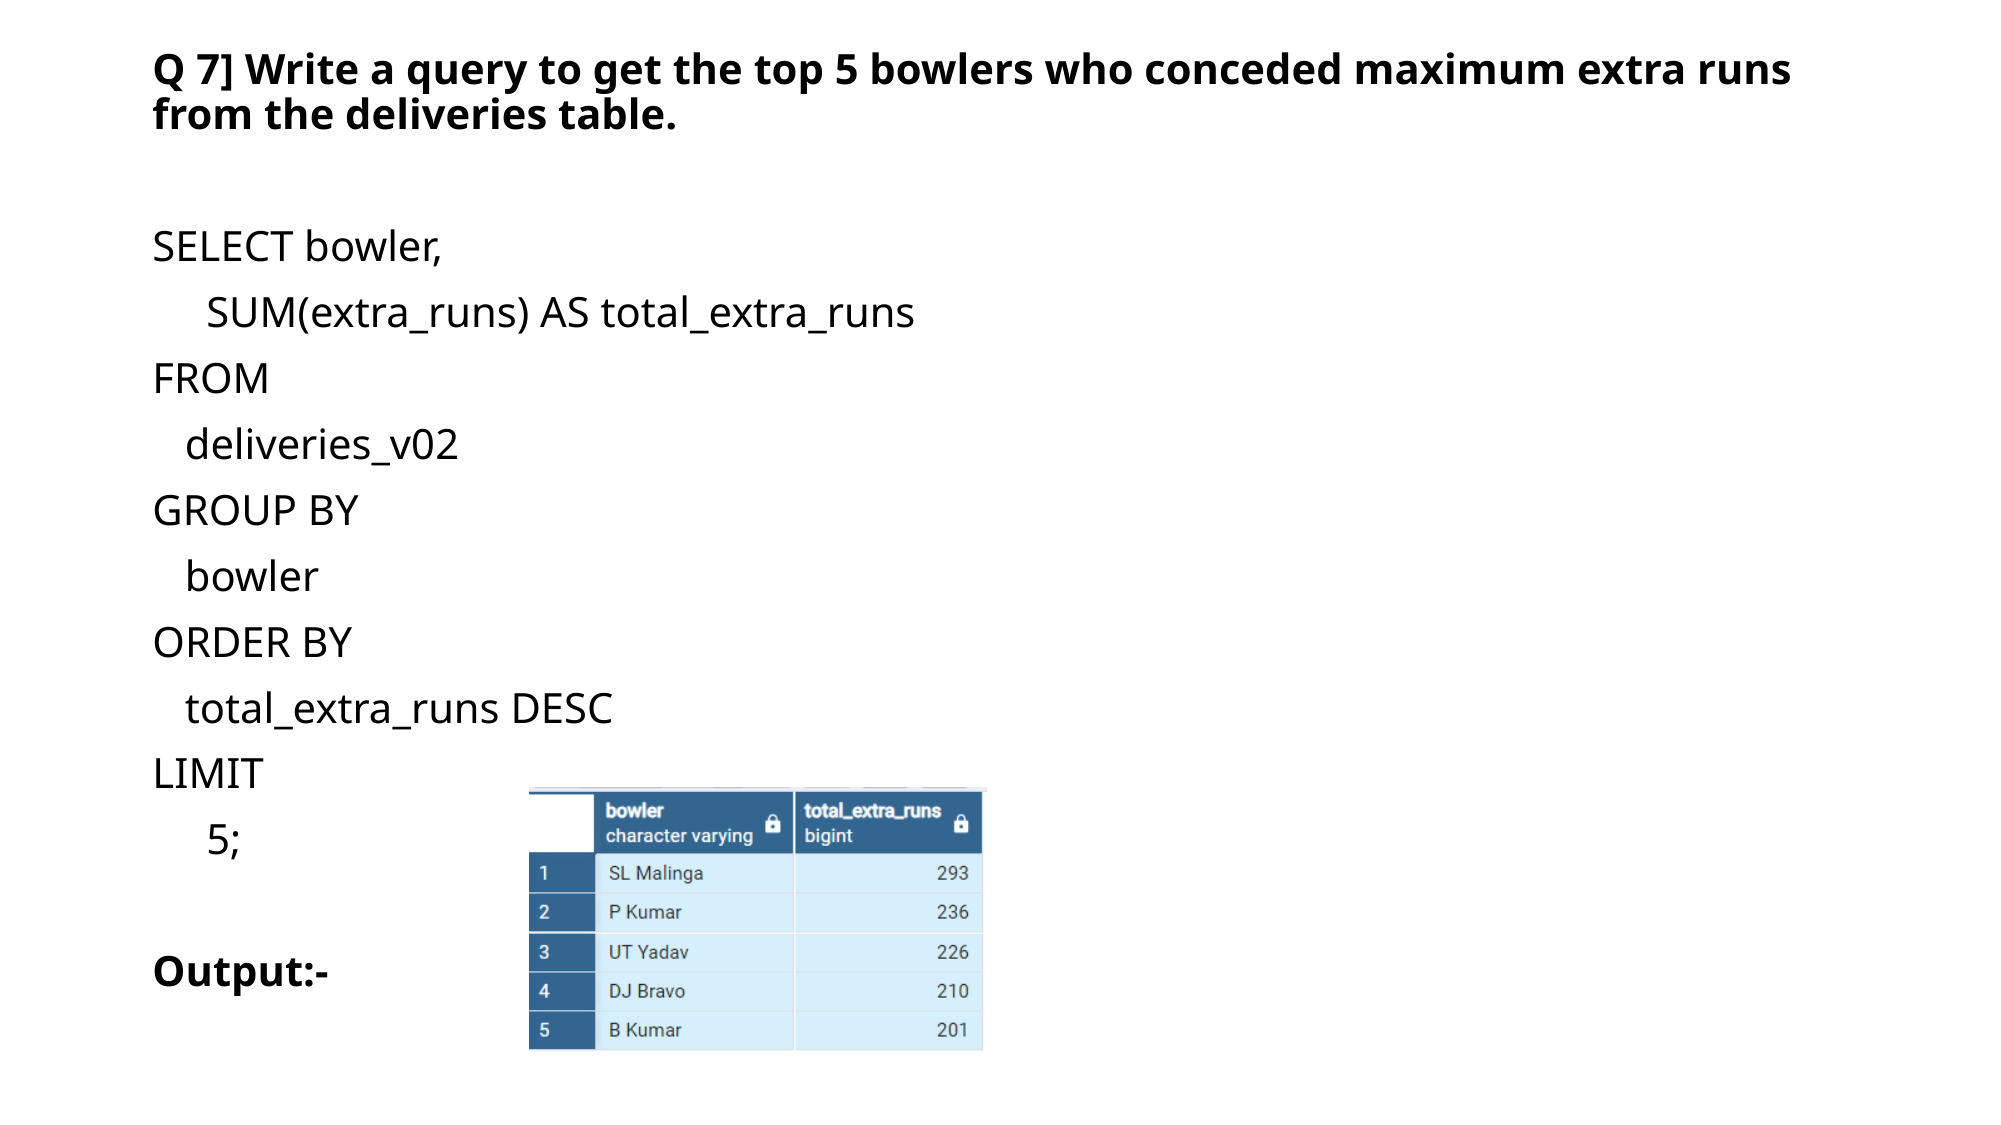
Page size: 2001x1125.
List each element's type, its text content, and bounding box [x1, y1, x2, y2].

picture [529, 787, 987, 1058]
list Q 7] Write a query to get the top 5 bowlers who conceded maximum extra runs from the deliveries table. SELECT bowler, SUM(extra_runs) AS total_extra_runs FROM deliveries_v02 GROUP BY bowler ORDER BY total_extra_runs DESC LIMIT 5; Output:- [137, 41, 1863, 1084]
